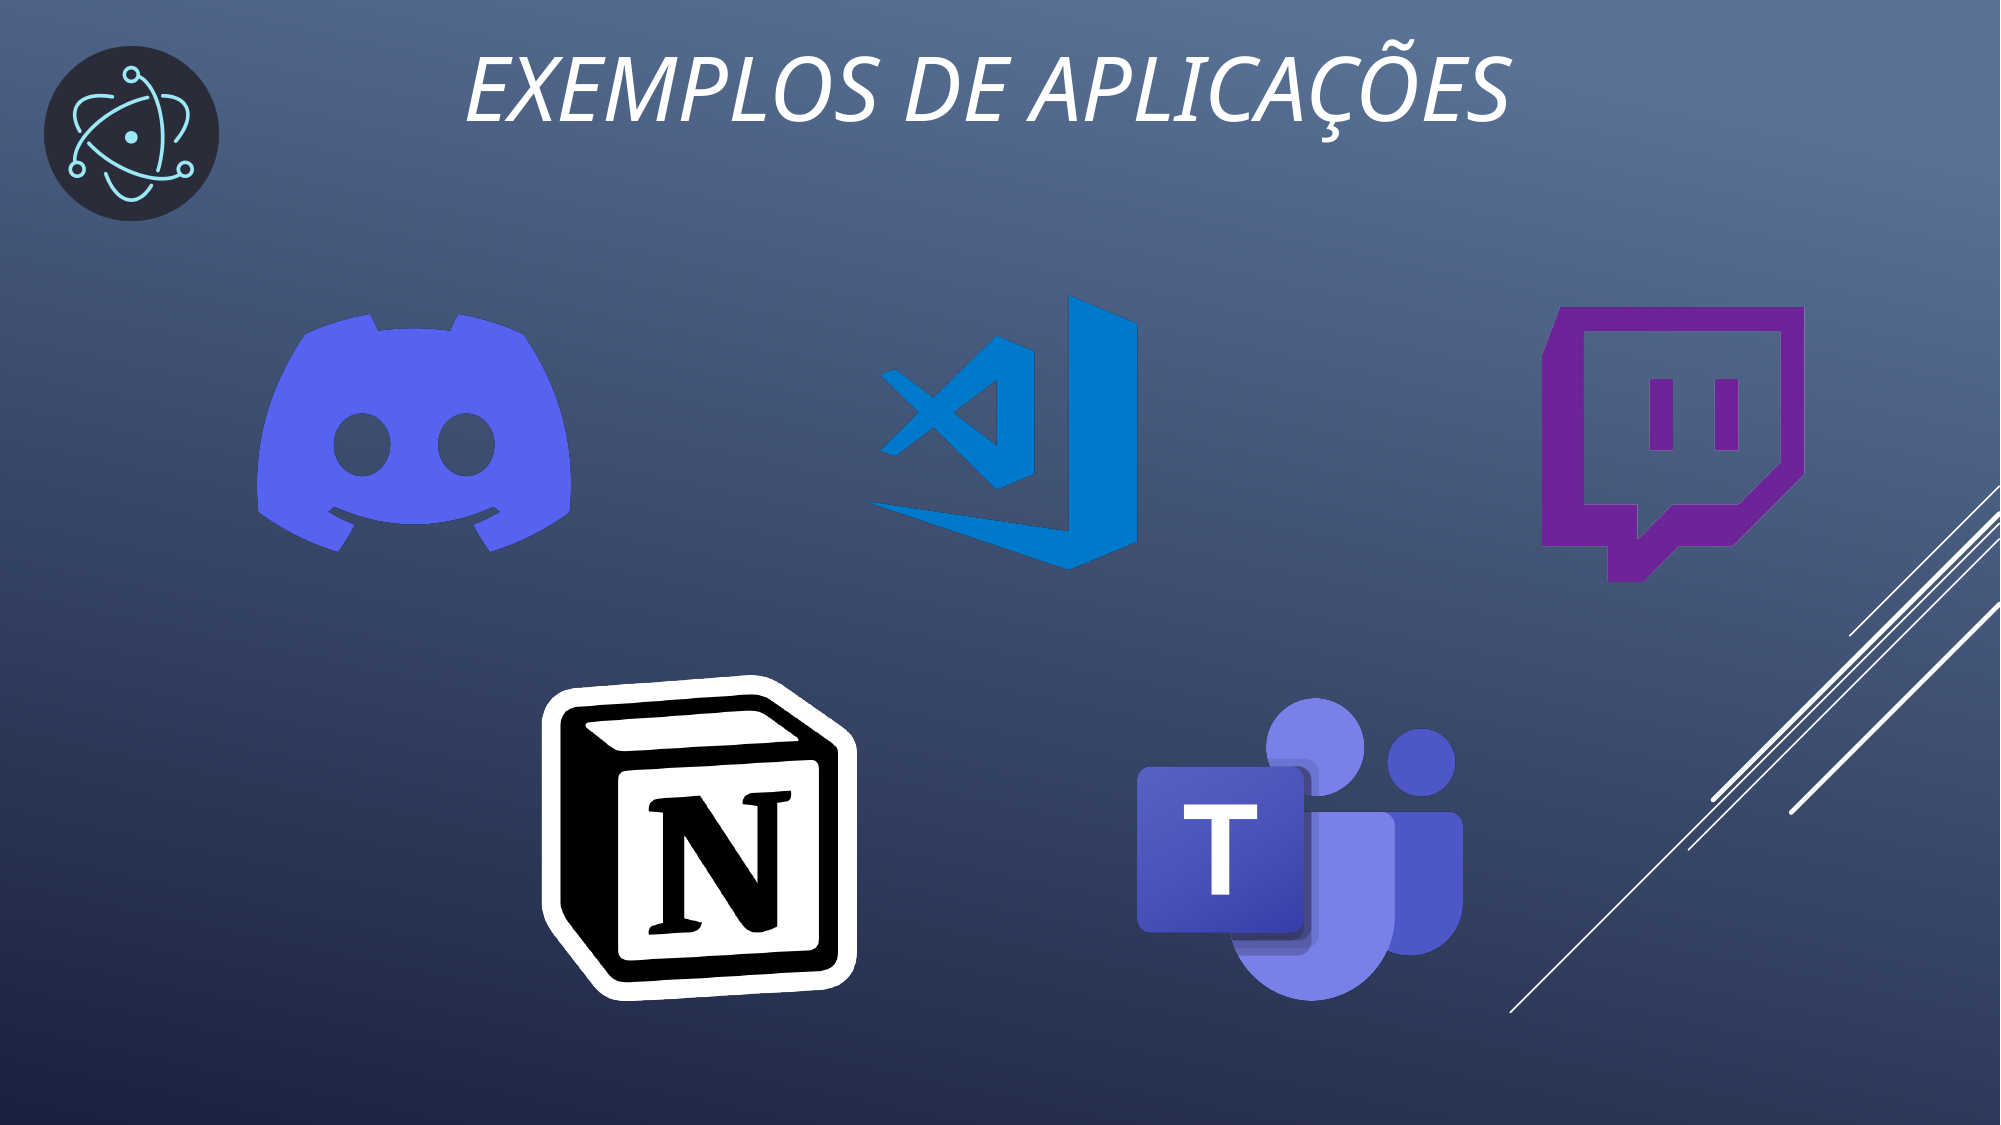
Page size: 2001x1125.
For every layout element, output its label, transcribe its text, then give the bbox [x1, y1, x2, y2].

title Exemplos de Aplicações [448, 33, 1666, 138]
picture [536, 675, 863, 1001]
picture [862, 295, 1138, 571]
picture [257, 314, 571, 552]
picture [1428, 307, 1917, 582]
picture [1137, 698, 1464, 1001]
picture [43, 46, 219, 222]
